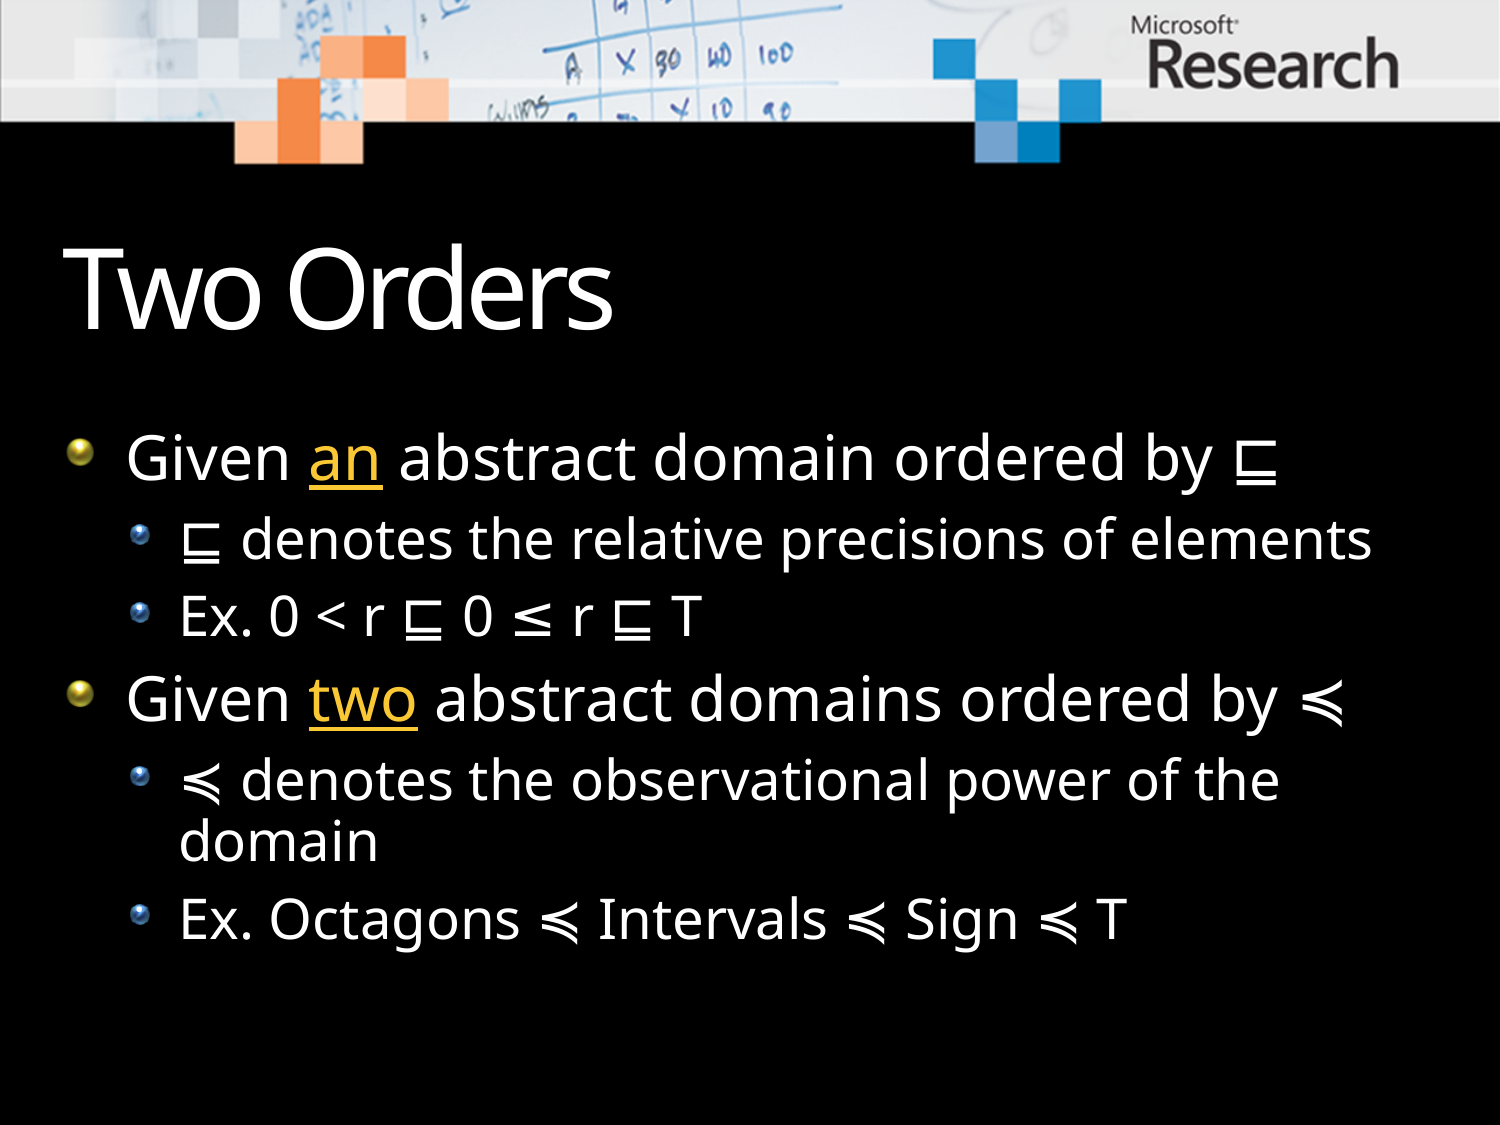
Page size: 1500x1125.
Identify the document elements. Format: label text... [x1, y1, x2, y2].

picture [0, 0, 1500, 1125]
title Two Orders [62, 231, 1438, 356]
list Given an abstract domain ordered by ⊑ ⊑ denotes the relative precisions of elements Ex. 0 < r ⊑ 0 ≤ r ⊑ T Given two abstract domains ordered by ≼ ≼ denotes the observational power of the domain Ex. Octagons ≼ Intervals ≼ Sign ≼ T [62, 426, 1438, 995]
